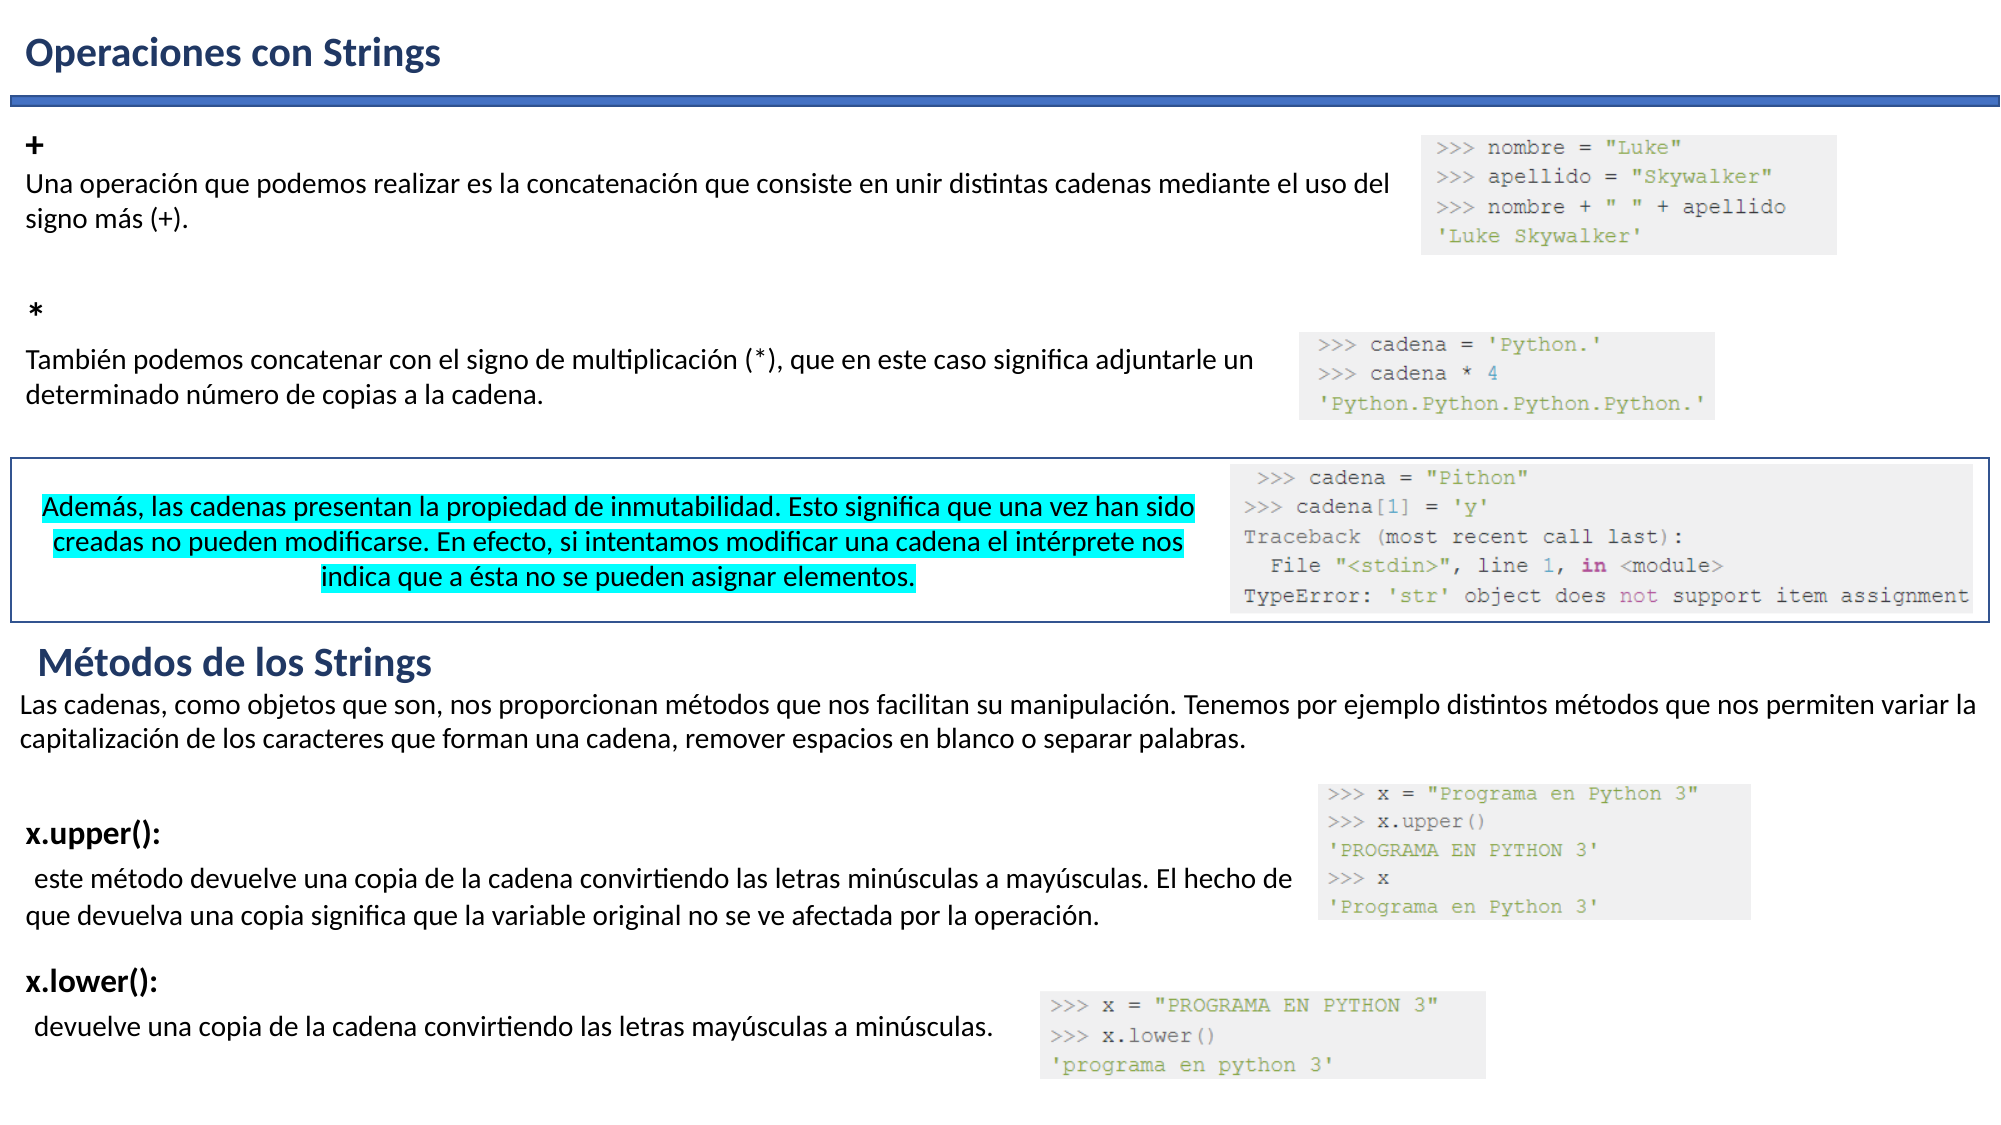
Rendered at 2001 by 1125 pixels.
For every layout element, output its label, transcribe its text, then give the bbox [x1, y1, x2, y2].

picture [10, 95, 2000, 107]
text_box [10, 457, 1990, 623]
text_box * También podemos concatenar con el signo de multiplicación (*), que en este caso significa adjuntarle un determinado número de copias a la cadena. [10, 283, 1409, 418]
text_box Métodos de los Strings [22, 627, 1023, 677]
picture [1318, 784, 1751, 920]
text_box Operaciones con Strings + Una operación que podemos realizar es la concatenación que consiste en unir distintas cadenas mediante el uso del signo más (+). [10, 17, 1455, 95]
picture [1230, 464, 1973, 616]
picture [1421, 135, 1837, 255]
text_box Operaciones con Strings + Una operación que podemos realizar es la concatenación que consiste en unir distintas cadenas mediante el uso del signo más (+). [10, 107, 1455, 242]
text_box x.upper(): este método devuelve una copia de la cadena convirtiendo las letras minúsculas a mayúsculas. El hecho de que devuelva una copia significa que la variable original no se ve afectada por la operación. [10, 804, 1342, 939]
text_box Las cadenas, como objetos que son, nos proporcionan métodos que nos facilitan su manipulación. Tenemos por ejemplo distintos métodos que nos permiten variar la capitalización de los caracteres que forman una cadena, remover espacios en blanco o separar palabras. [5, 677, 2000, 763]
picture [1040, 990, 1486, 1079]
text_box x.lower(): devuelve una copia de la cadena convirtiendo las letras mayúsculas a minúsculas. [10, 951, 1015, 1052]
picture [1299, 332, 1715, 420]
